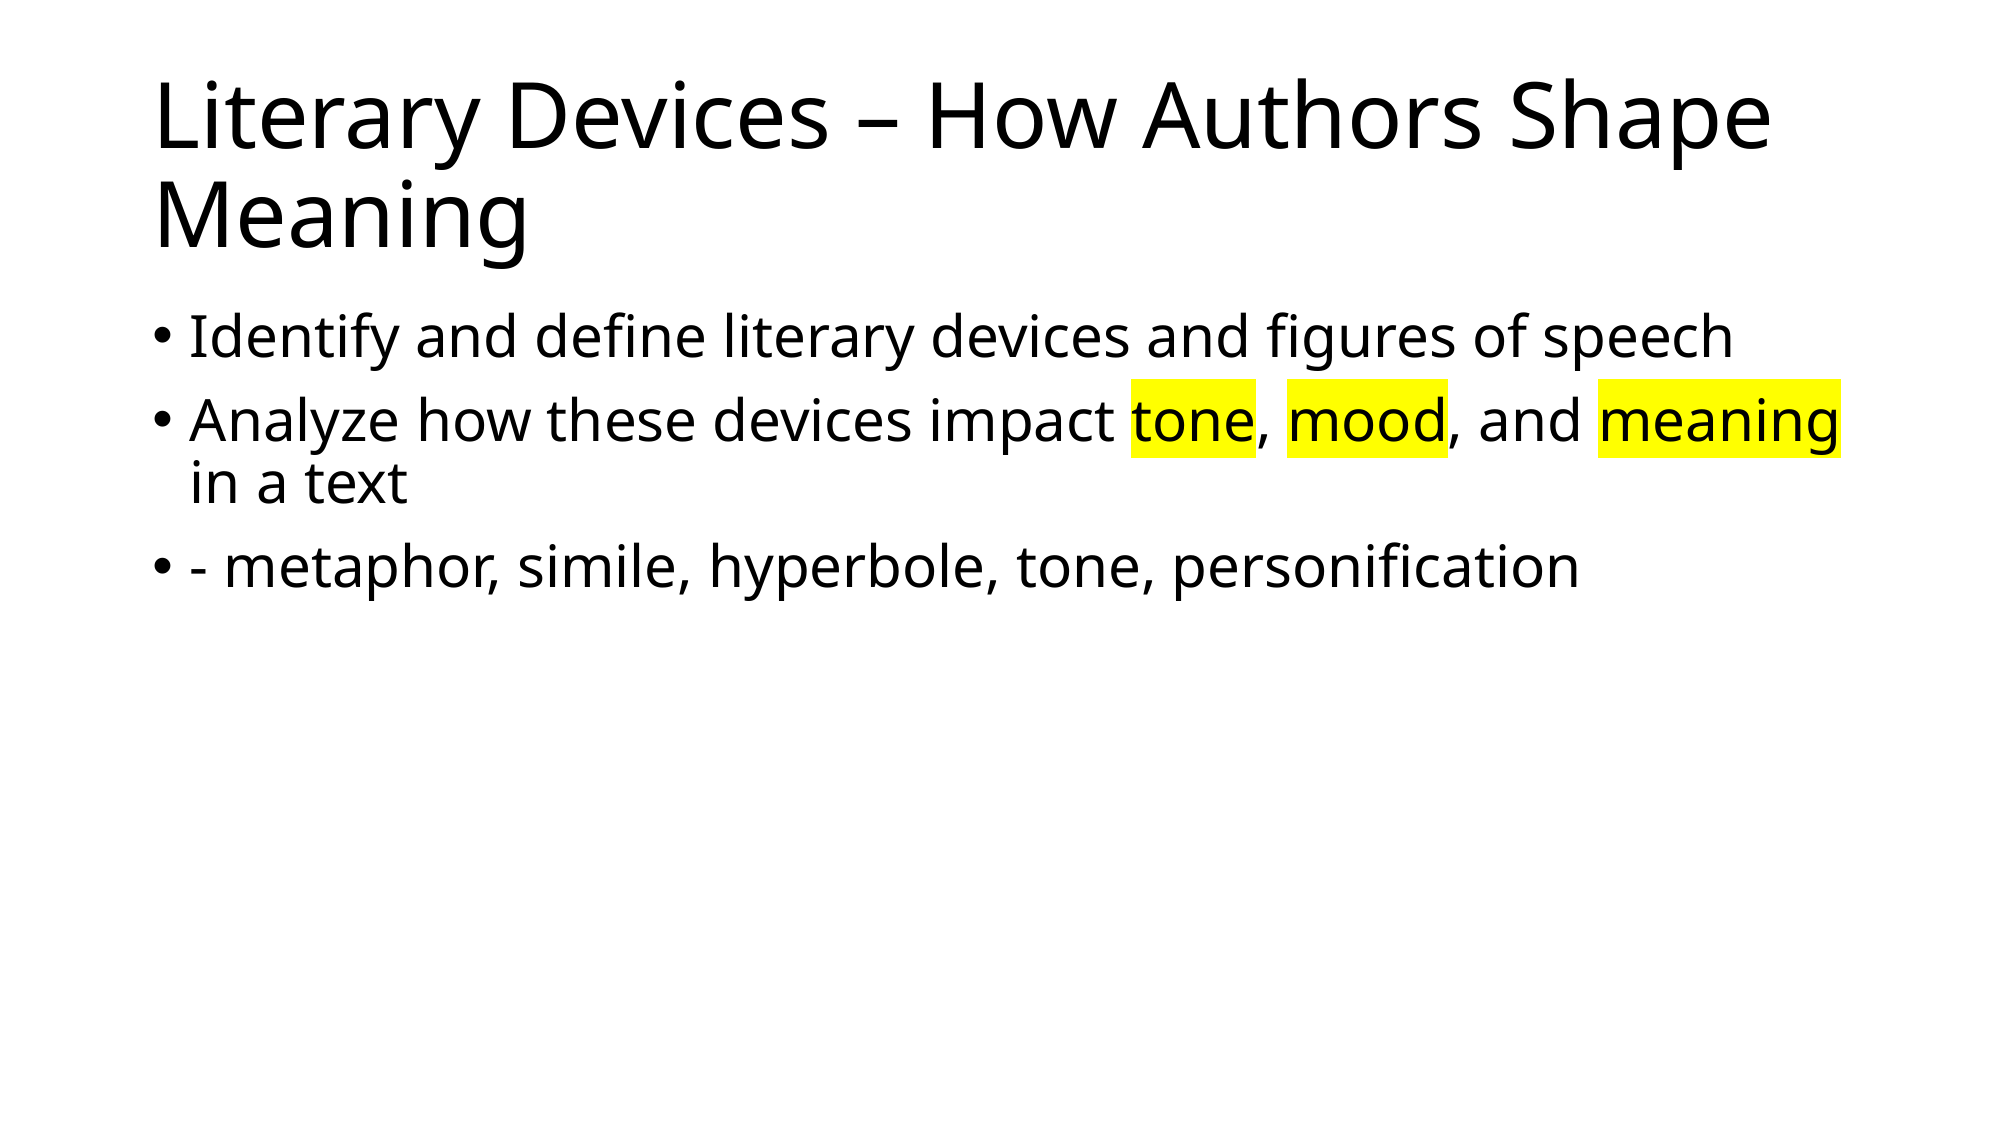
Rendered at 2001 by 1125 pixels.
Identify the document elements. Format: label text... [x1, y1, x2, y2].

list Identify and define literary devices and figures of speech Analyze how these devices impact tone, mood, and meaning in a text - metaphor, simile, hyperbole, tone, personification [137, 299, 1863, 1014]
title Literary Devices – How Authors Shape Meaning [137, 59, 1863, 278]
